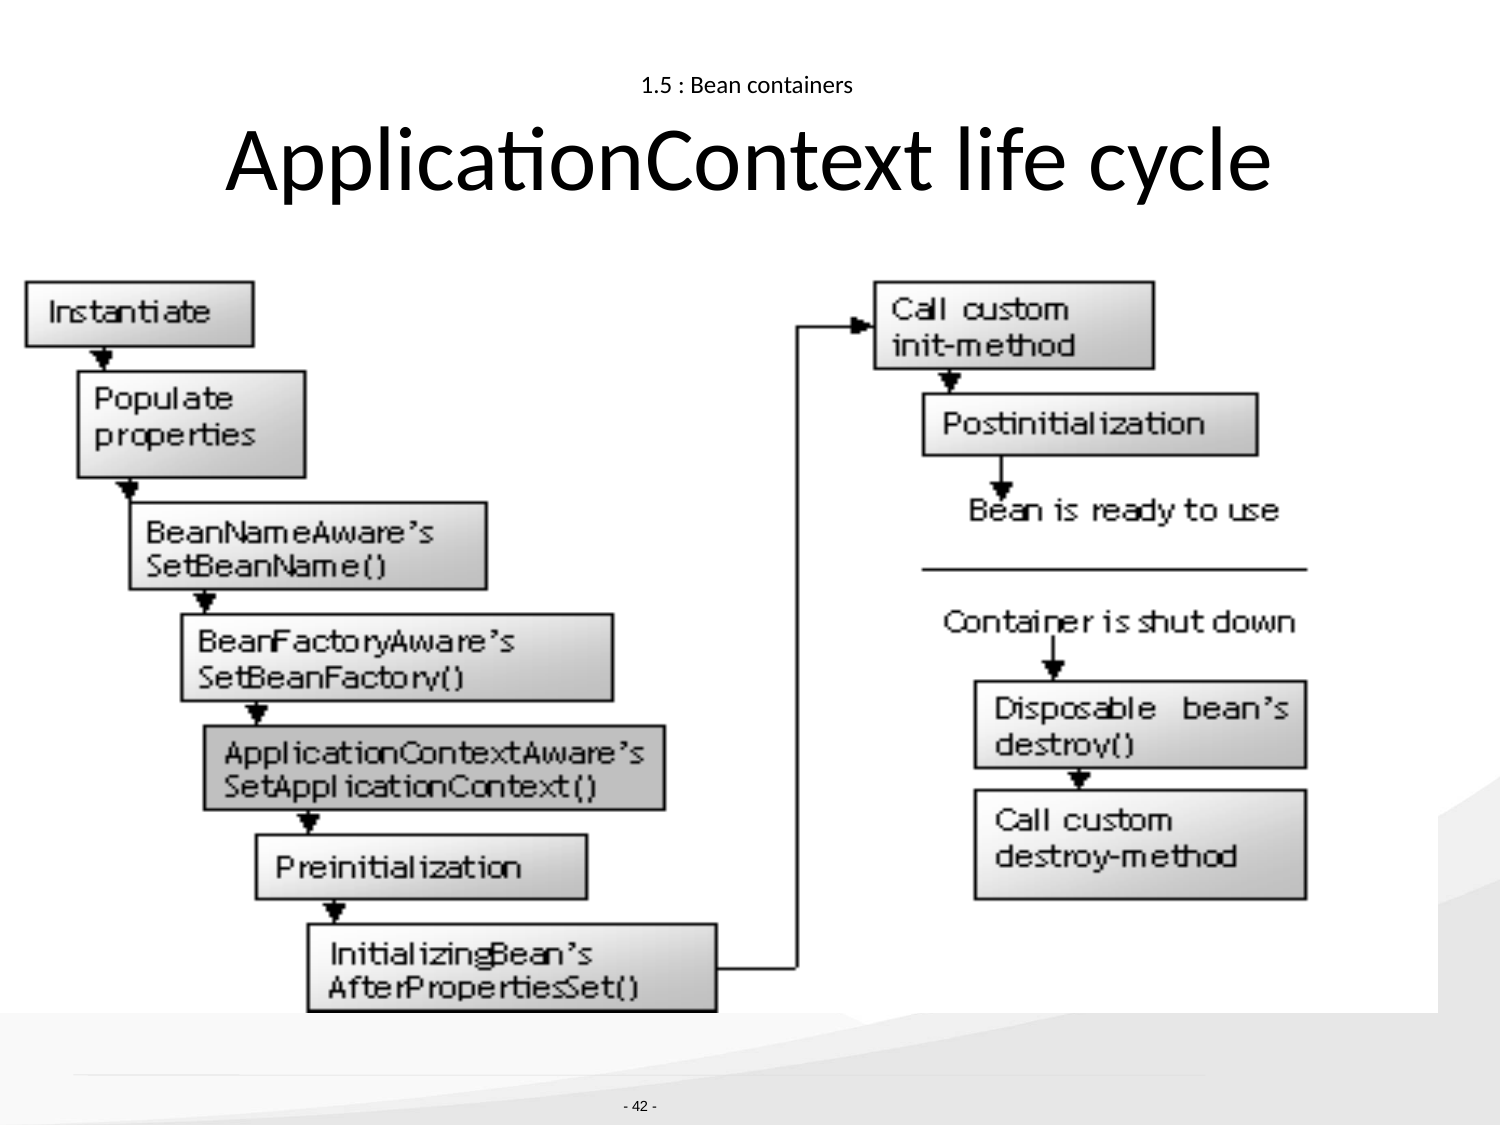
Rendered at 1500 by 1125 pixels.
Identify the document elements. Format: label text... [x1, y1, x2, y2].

title 1.5 : Bean containers ApplicationContext life cycle [75, 45, 1425, 233]
picture [0, 0, 1500, 1125]
